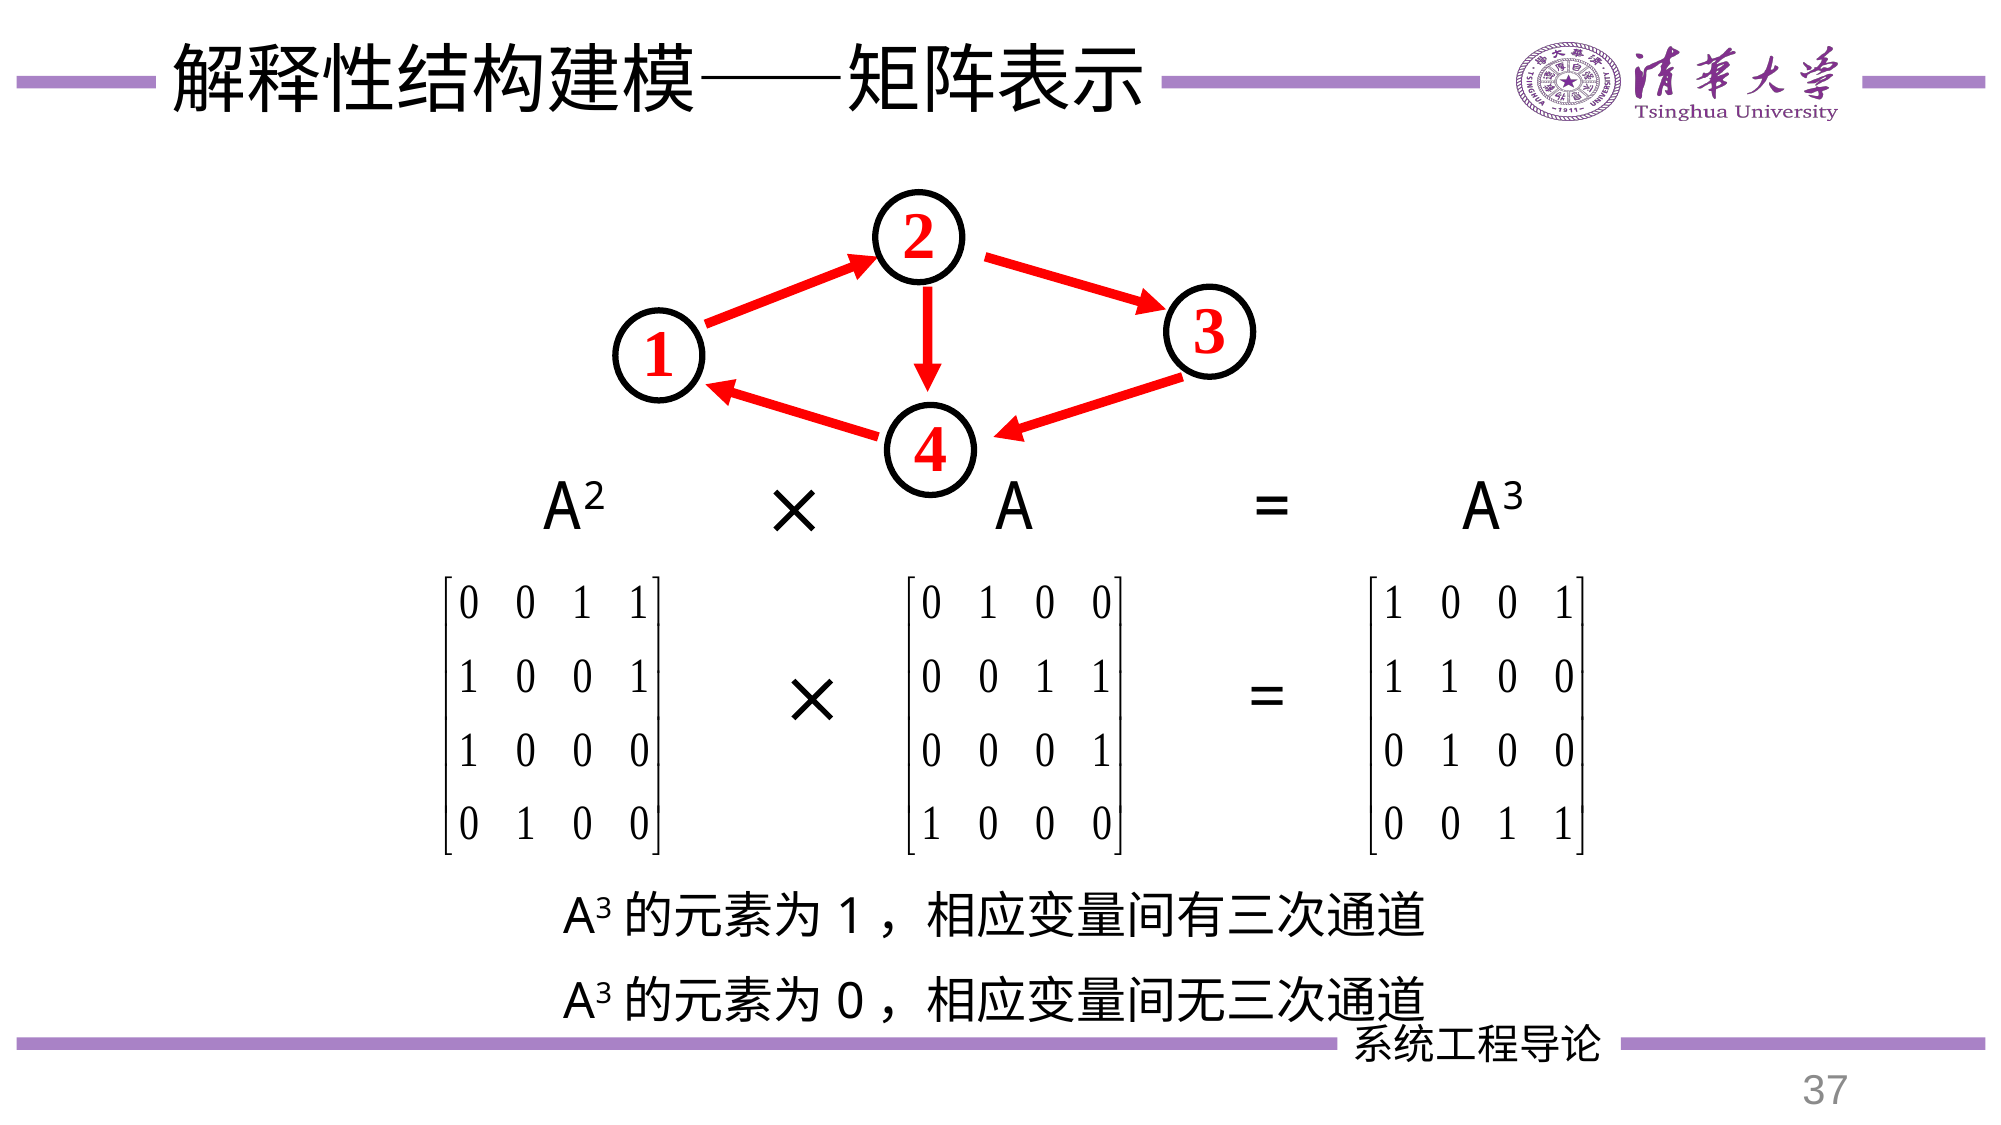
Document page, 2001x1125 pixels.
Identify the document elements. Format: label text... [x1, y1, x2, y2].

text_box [434, 566, 1600, 867]
picture [1516, 42, 1621, 121]
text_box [615, 184, 1254, 495]
text_box A3的元素为1，相应变量间有三次通道 A3的元素为0，相应变量间无三次通道 [370, 876, 1621, 1037]
title 解释性结构建模——矩阵表示 [155, 0, 1162, 191]
picture [1634, 46, 1838, 121]
slide_number 37 [1754, 1057, 1864, 1118]
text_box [492, 455, 1575, 551]
